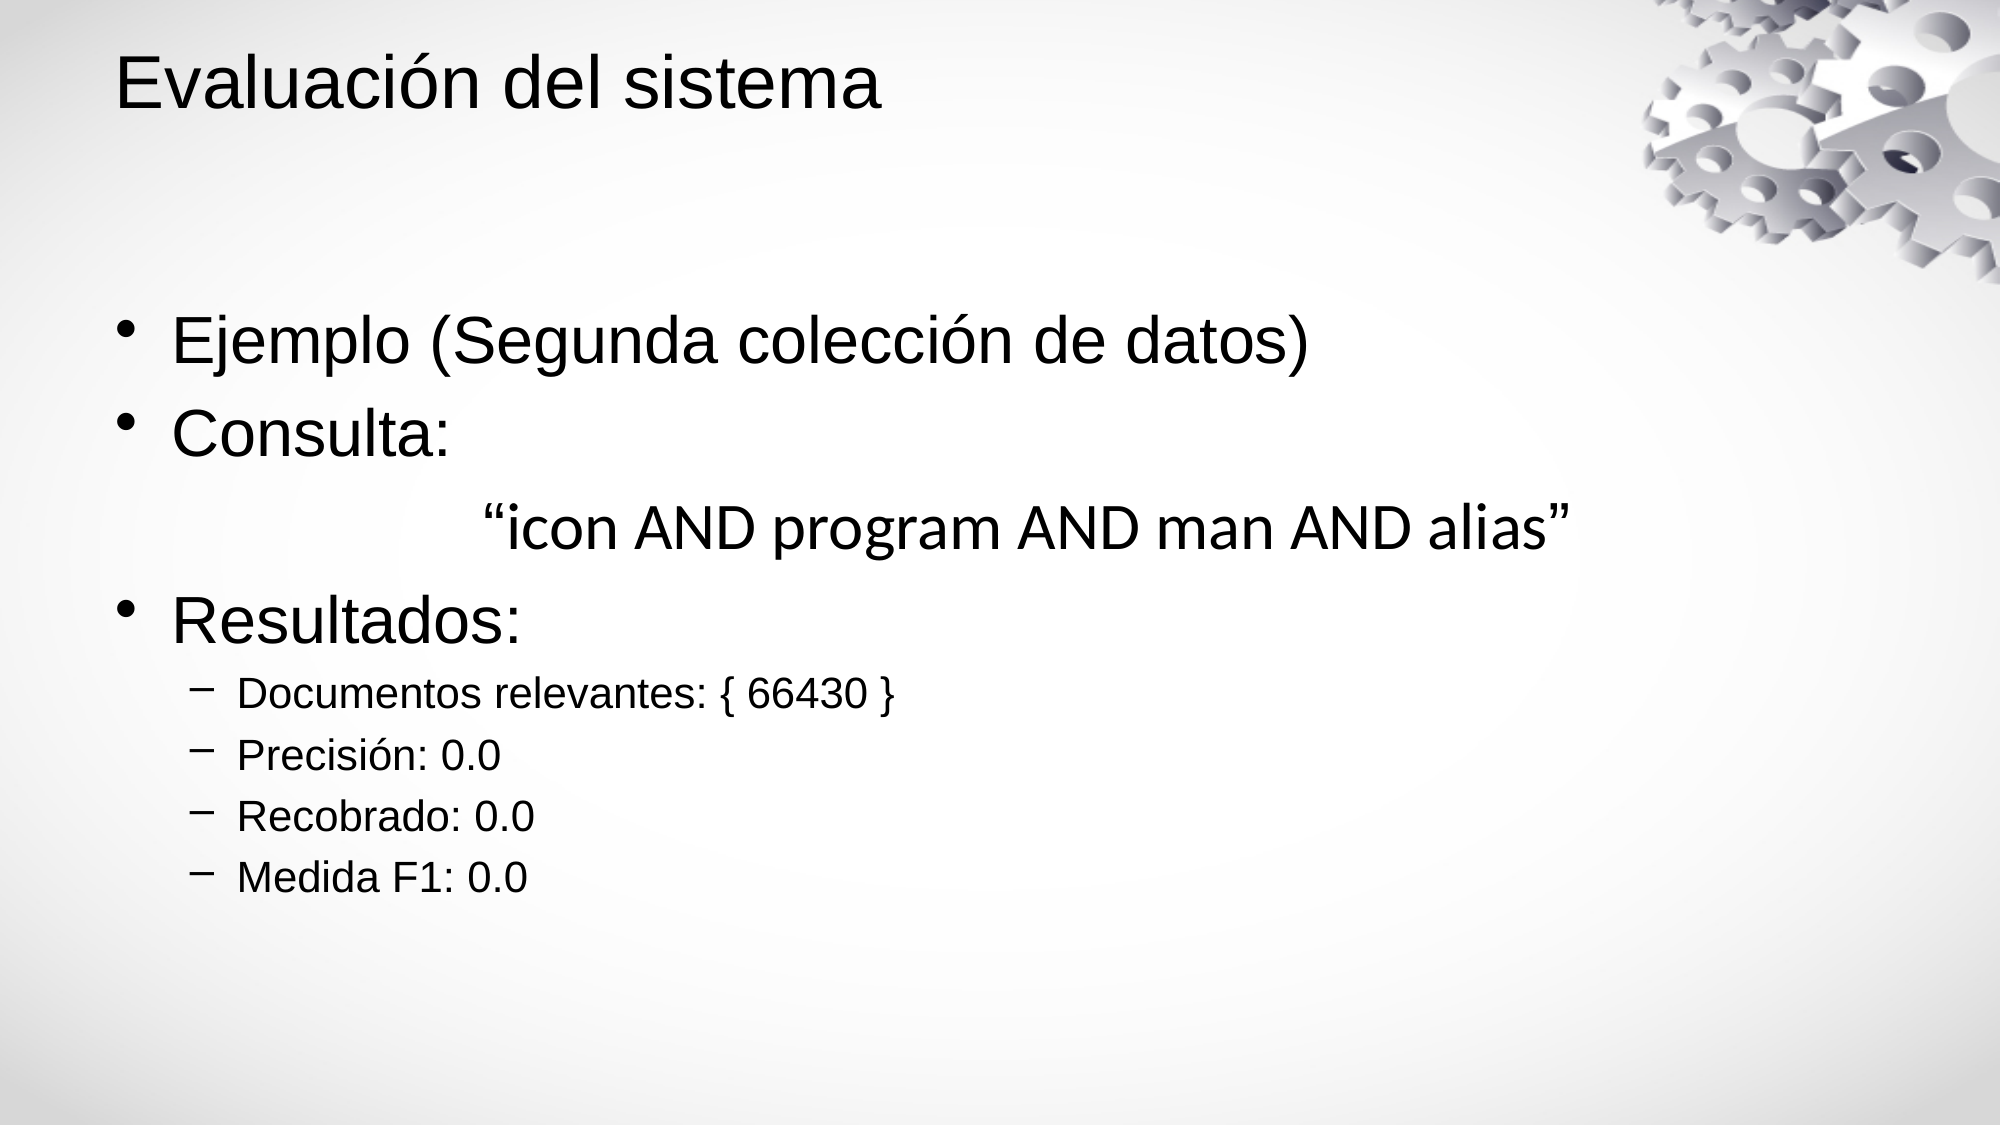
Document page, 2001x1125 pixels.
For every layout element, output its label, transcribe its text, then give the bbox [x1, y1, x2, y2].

picture [0, 0, 2000, 1125]
list Ejemplo (Segunda colección de datos) Consulta: “icon AND program AND man AND alias” Resultados: Documentos relevantes: { 66430 } Precisión: 0.0 Recobrado: 0.0 Medida F1: 0.0 [99, 192, 1901, 1006]
title Evaluación del sistema [99, 30, 1901, 127]
